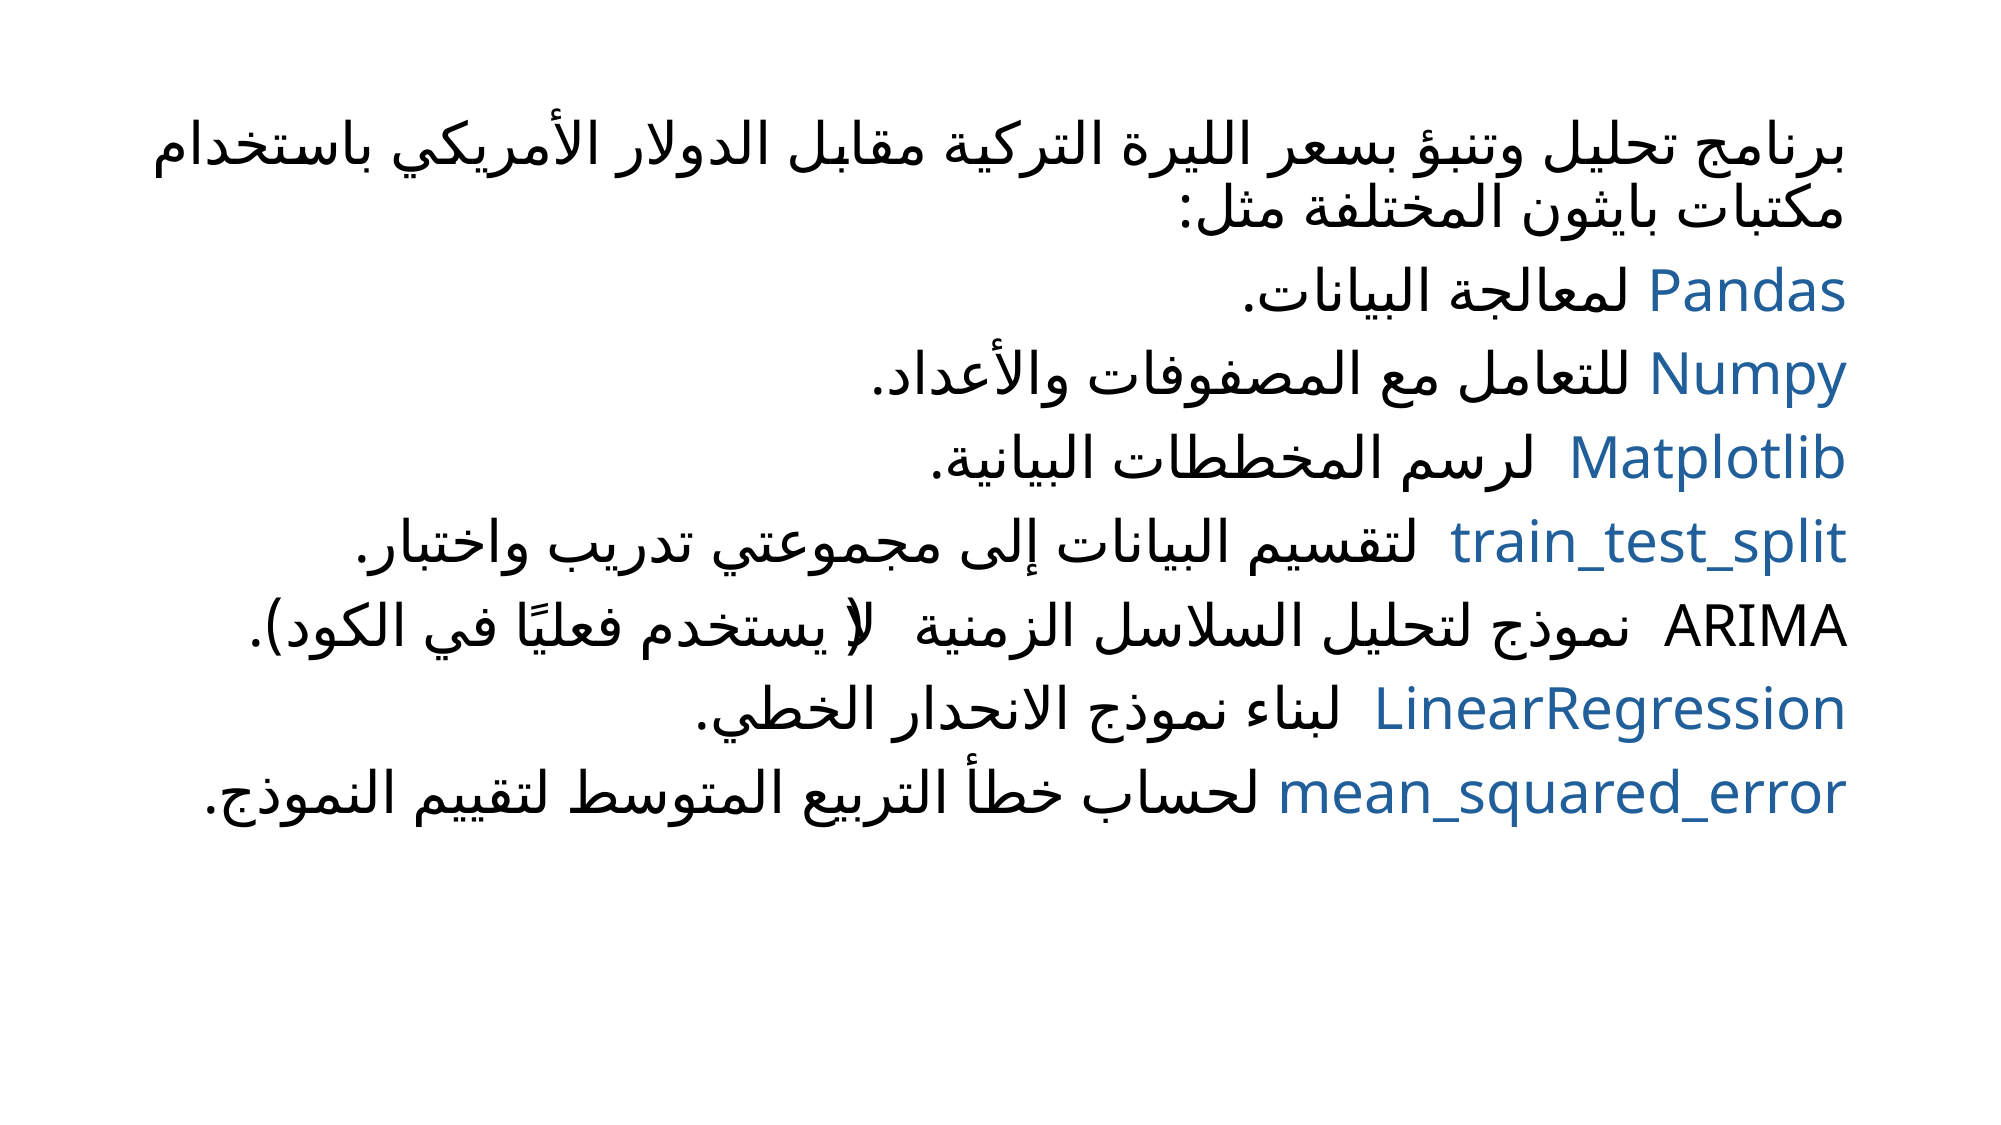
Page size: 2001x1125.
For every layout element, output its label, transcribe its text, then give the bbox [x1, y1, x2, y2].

list برنامج تحليل وتنبؤ بسعر الليرة التركية مقابل الدولار الأمريكي باستخدام مكتبات بايثون المختلفة مثل: Pandas لمعالجة البيانات. Numpy للتعامل مع المصفوفات والأعداد. Matplotlib لرسم المخططات البيانية. train_test_split لتقسيم البيانات إلى مجموعتي تدريب واختبار. ARIMA نموذج لتحليل السلاسل الزمنية (لا يستخدم فعليًا في الكود). LinearRegression لبناء نموذج الانحدار الخطي. mean_squared_error لحساب خطأ التربيع المتوسط لتقييم النموذج. [137, 106, 1863, 1014]
